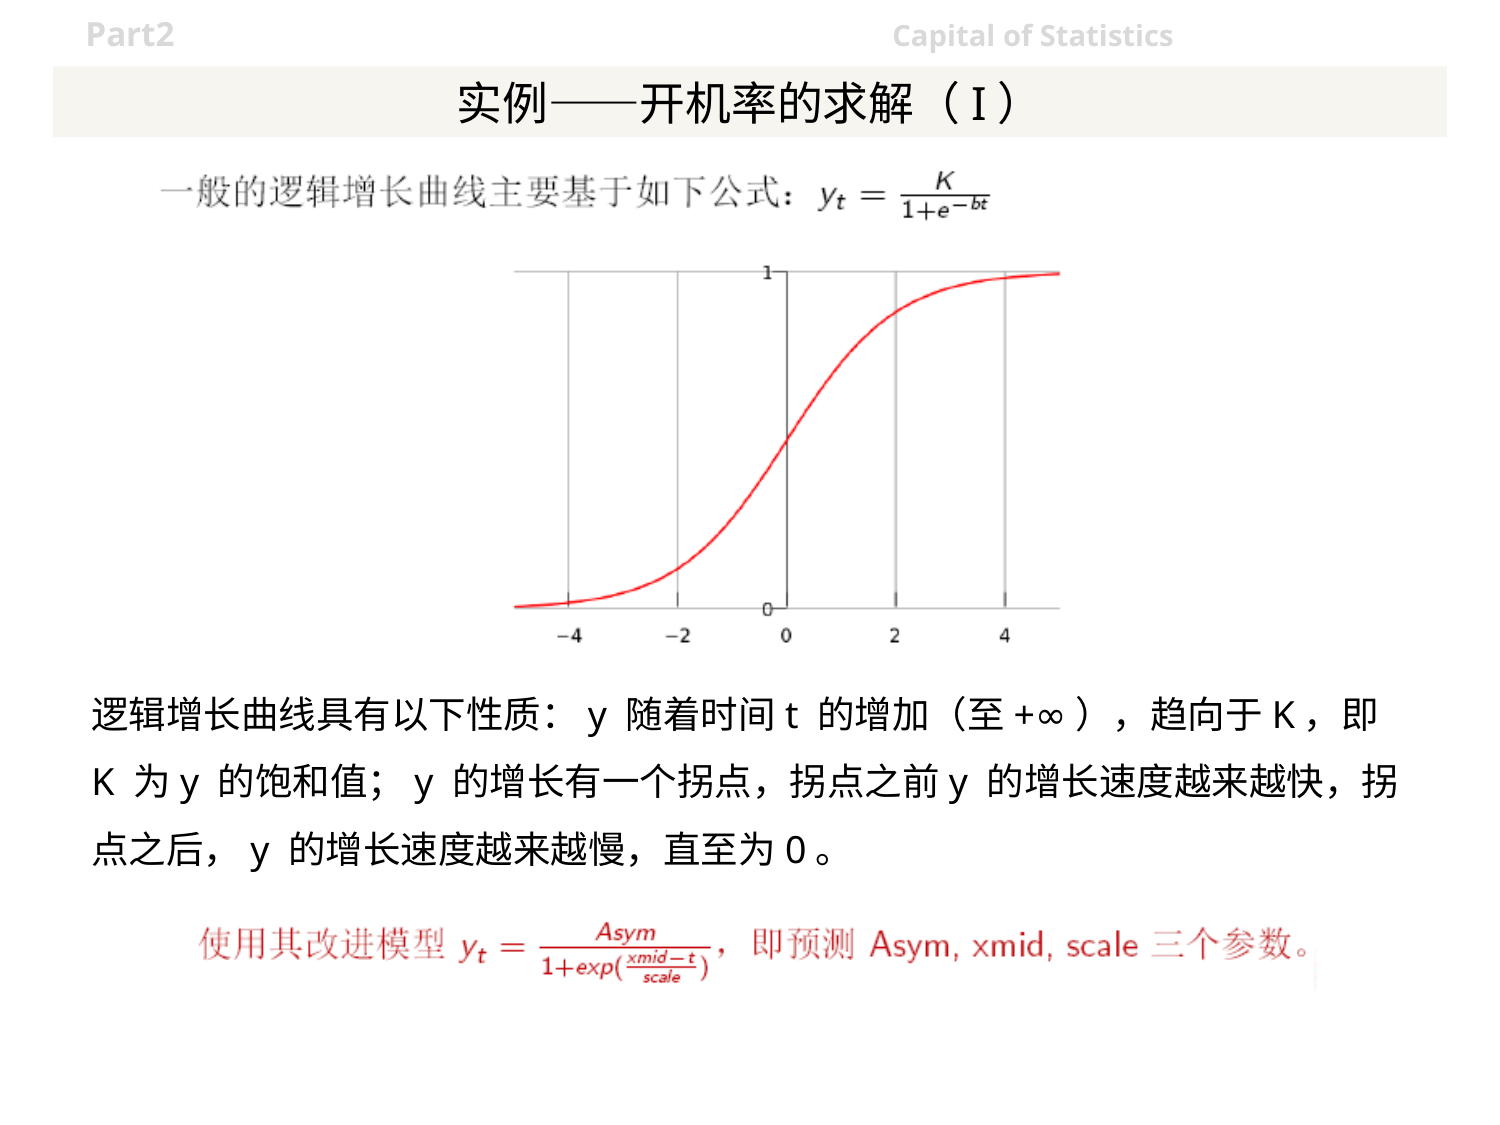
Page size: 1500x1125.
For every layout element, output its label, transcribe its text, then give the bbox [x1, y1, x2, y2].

title 实例——开机率的求解（I） [53, 66, 1447, 138]
picture [147, 160, 1210, 662]
picture [194, 903, 1318, 991]
text_box 逻辑增长曲线具有以下性质：y 随着时间t 的增加（至+∞），趋向于K，即K 为y 的饱和值；y 的增长有一个拐点，拐点之前y 的增长速度越来越快，拐点之后，y 的增长速度越来越慢，直至为0。 [76, 660, 1424, 879]
